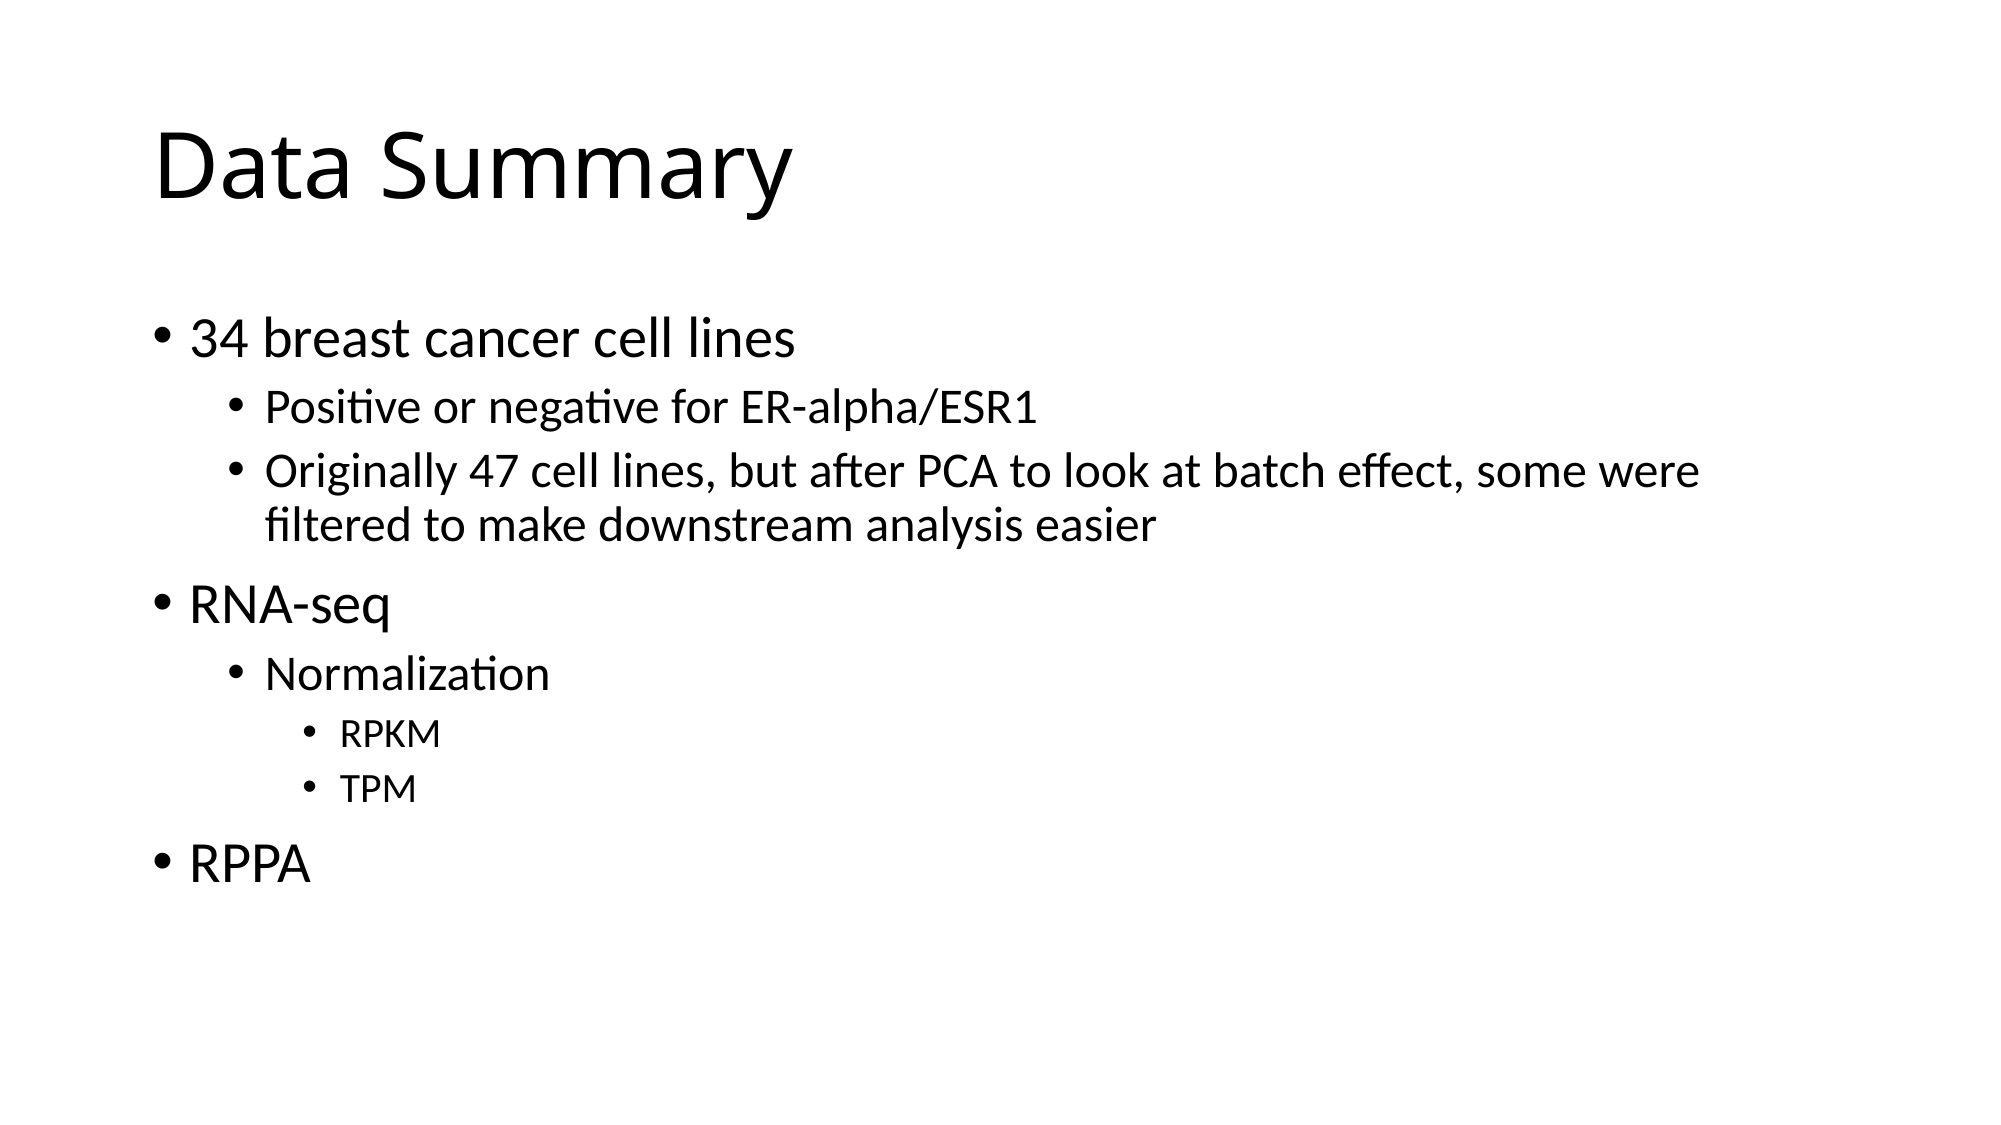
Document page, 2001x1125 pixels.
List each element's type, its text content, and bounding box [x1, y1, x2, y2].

list 34 breast cancer cell lines Positive or negative for ER-alpha/ESR1 Originally 47 cell lines, but after PCA to look at batch effect, some were filtered to make downstream analysis easier RNA-seq Normalization RPKM TPM RPPA [137, 299, 1863, 1014]
title Data Summary [137, 59, 1863, 278]
